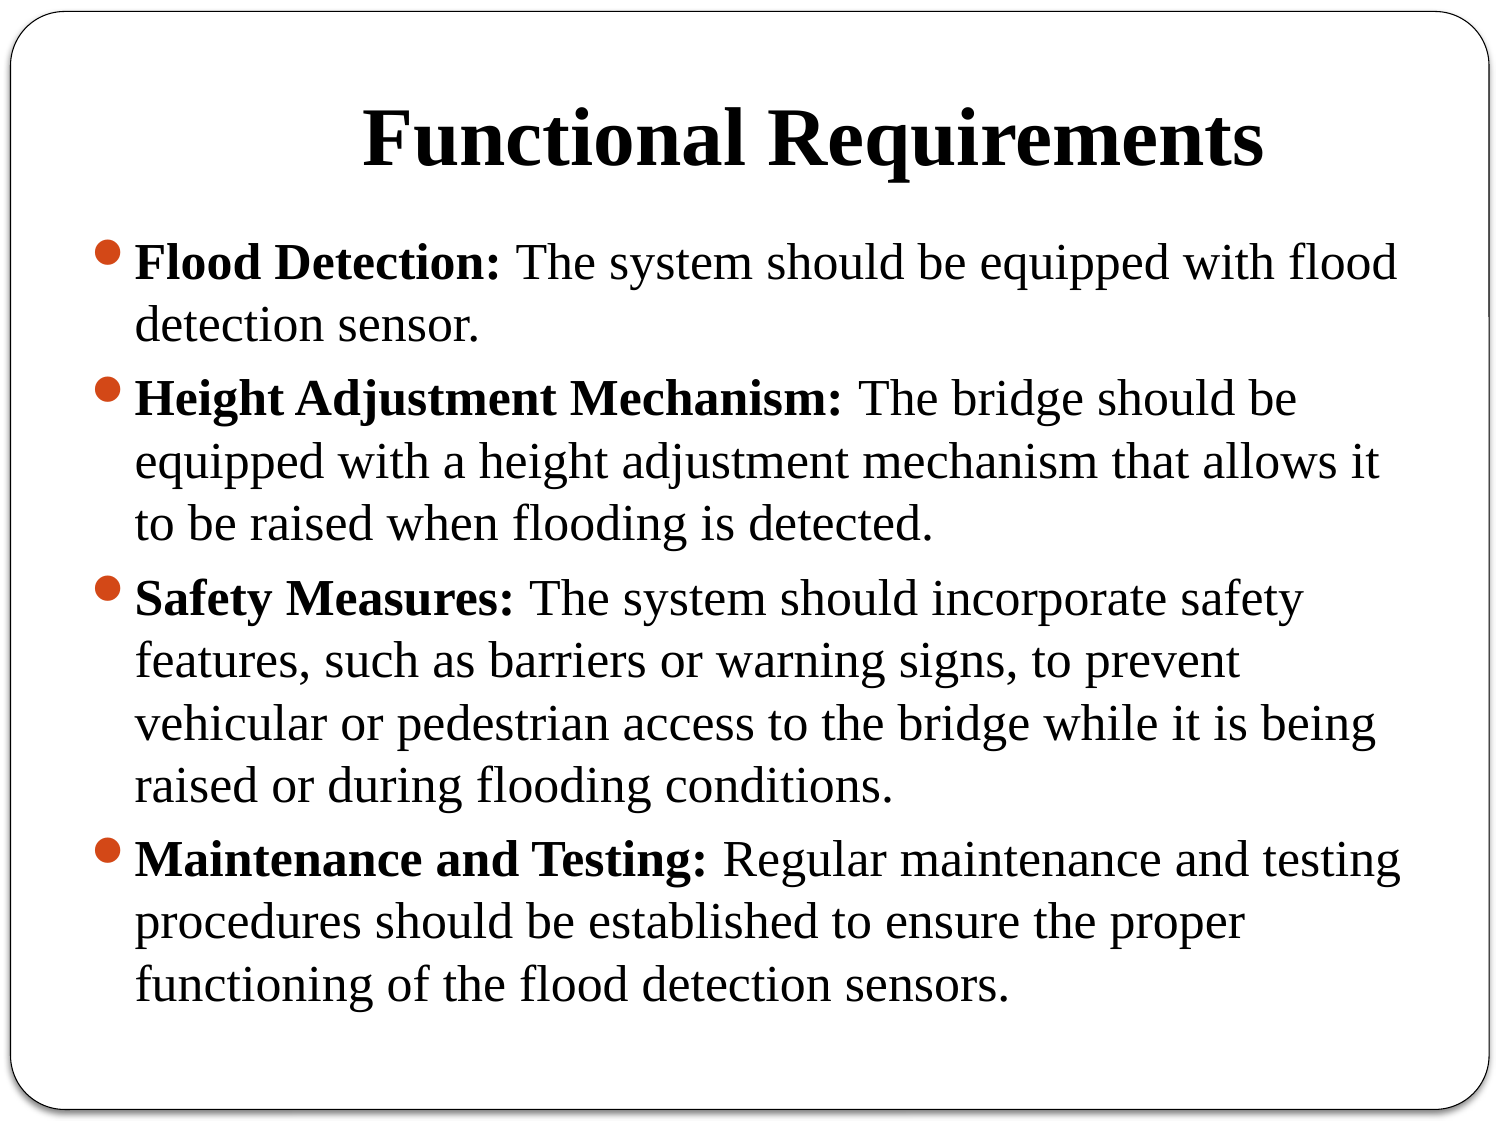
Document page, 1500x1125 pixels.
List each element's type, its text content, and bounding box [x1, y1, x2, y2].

list Flood Detection: The system should be equipped with flood detection sensor. Height Adjustment Mechanism: The bridge should be equipped with a height adjustment mechanism that allows it to be raised when flooding is detected. Safety Measures: The system should incorporate safety features, such as barriers or warning signs, to prevent vehicular or pedestrian access to the bridge while it is being raised or during flooding conditions. Maintenance and Testing: Regular maintenance and testing procedures should be established to ensure the proper functioning of the flood detection sensors. [76, 219, 1428, 1020]
title Functional Requirements [152, 58, 1428, 198]
